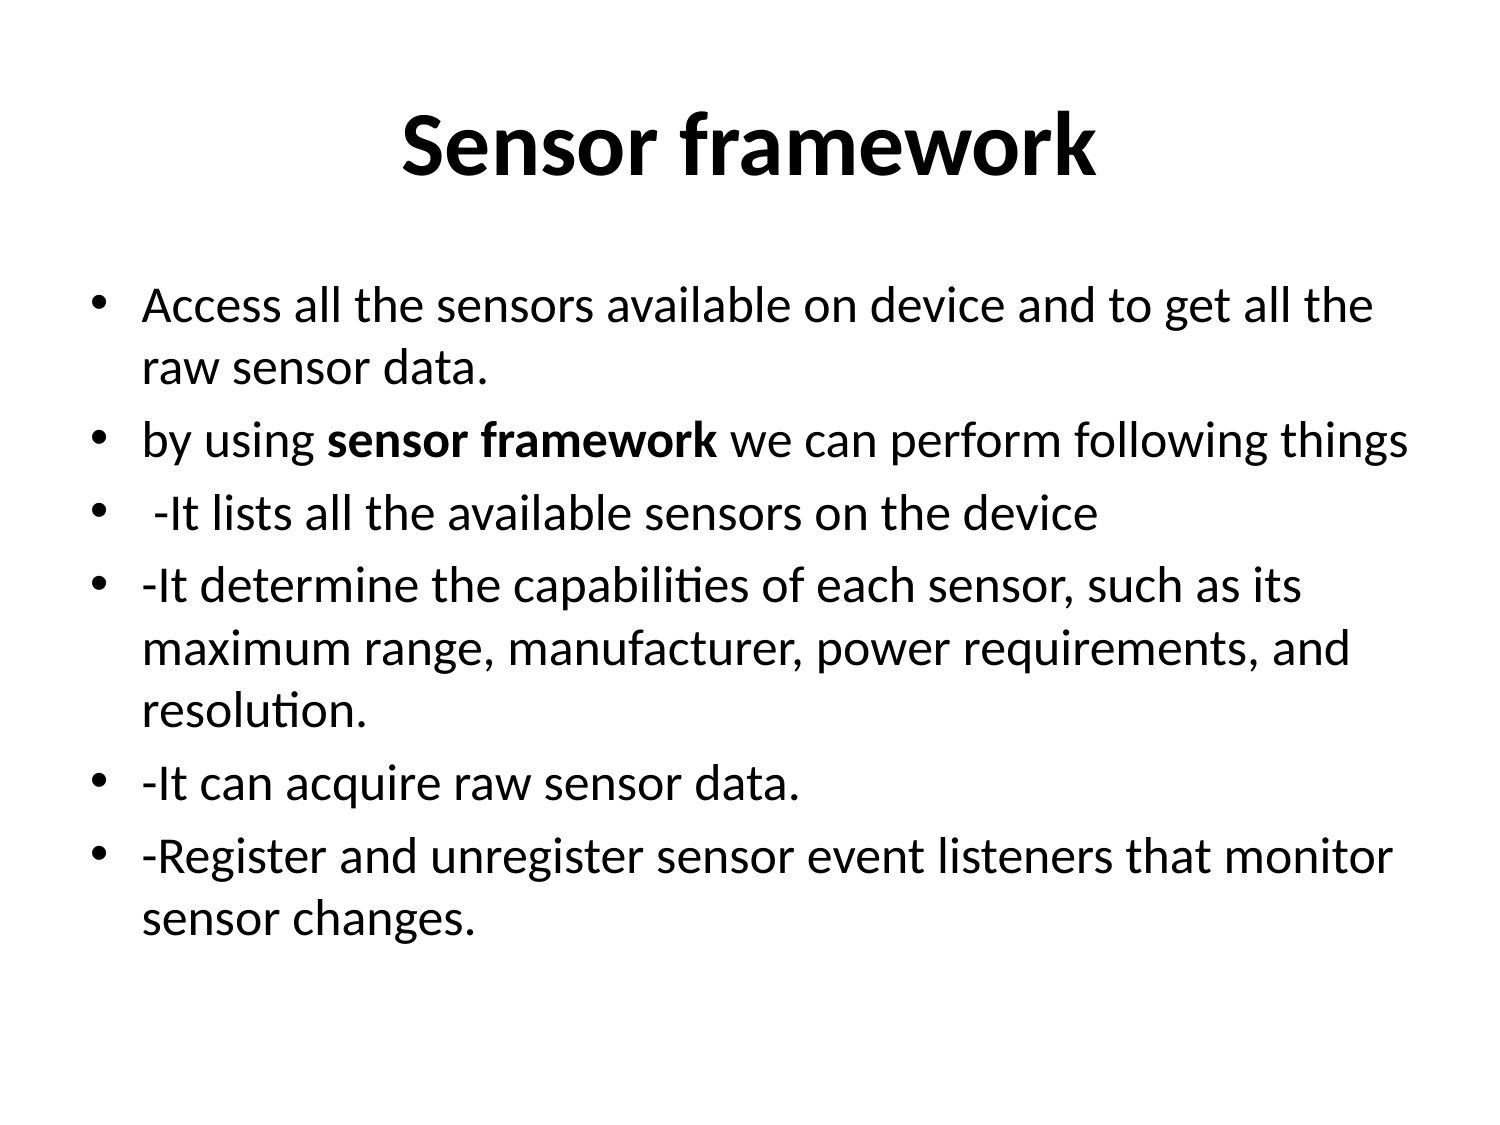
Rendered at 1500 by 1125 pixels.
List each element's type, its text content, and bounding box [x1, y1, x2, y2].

title Sensor framework [75, 45, 1425, 233]
list Access all the sensors available on device and to get all the raw sensor data. by using sensor framework we can perform following things -It lists all the available sensors on the device -It determine the capabilities of each sensor, such as its maximum range, manufacturer, power requirements, and resolution. -It can acquire raw sensor data. -Register and unregister sensor event listeners that monitor sensor changes. [75, 262, 1425, 1005]
